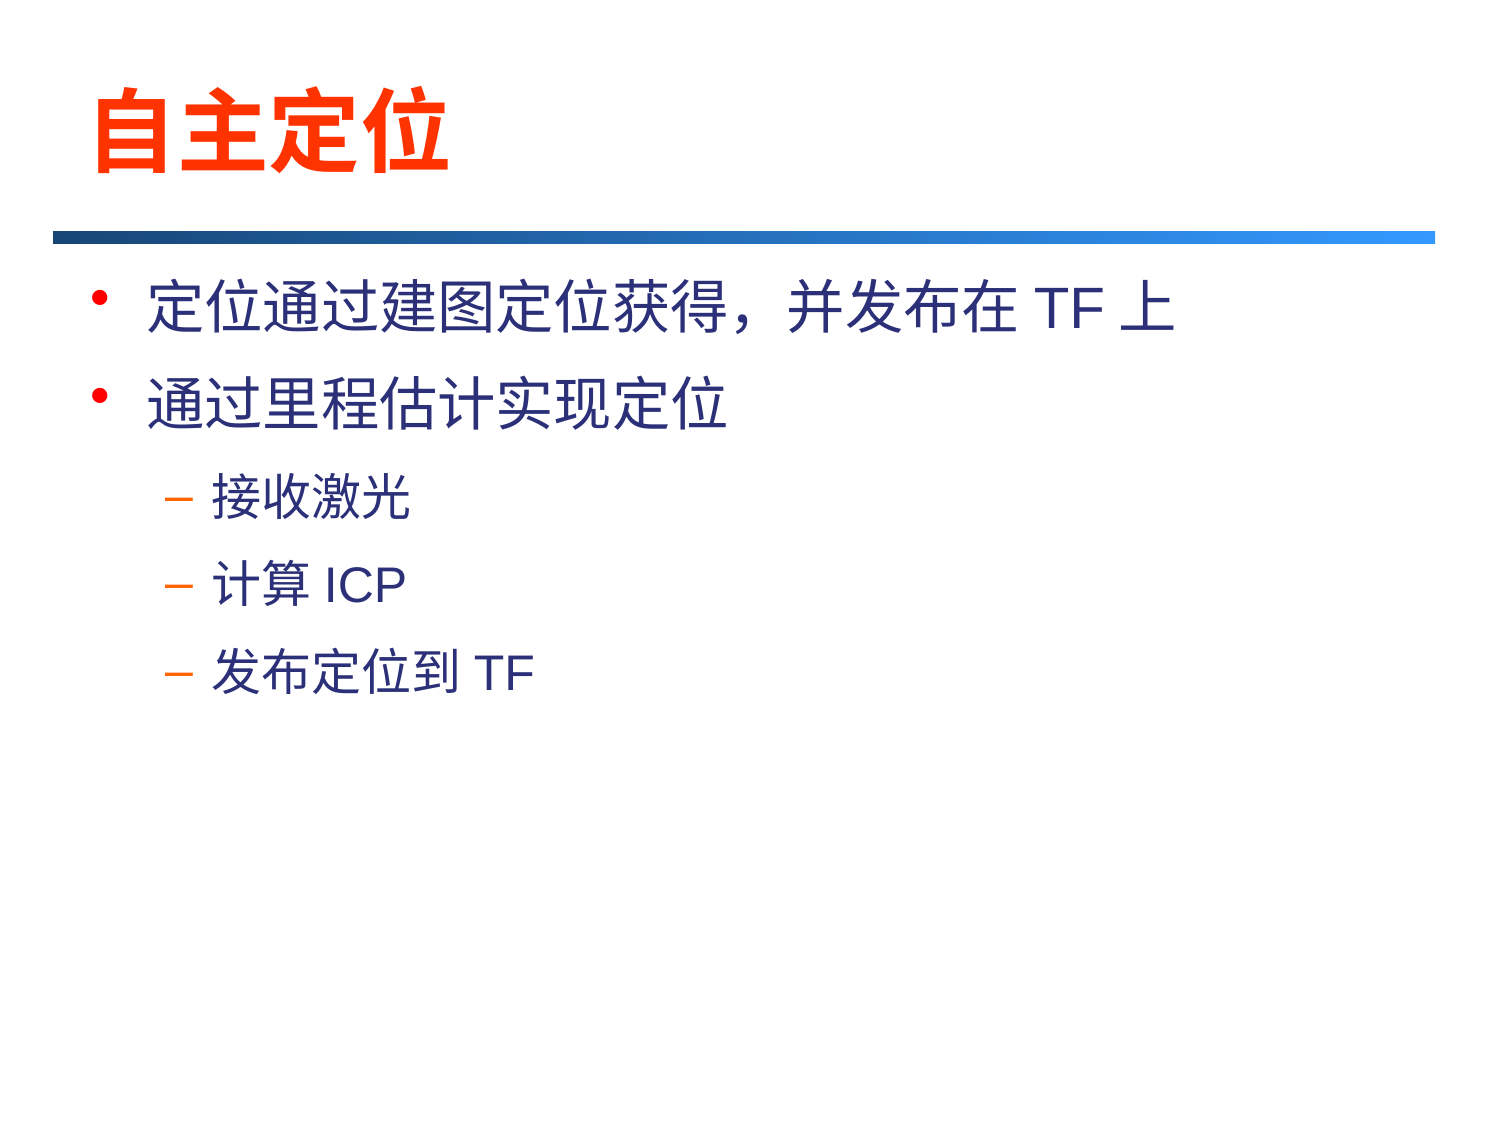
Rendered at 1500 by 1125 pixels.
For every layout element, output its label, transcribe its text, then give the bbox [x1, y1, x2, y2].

title 自主定位 [70, 34, 1421, 223]
list 定位通过建图定位获得，并发布在TF上 通过里程估计实现定位 接收激光 计算ICP 发布定位到TF [75, 262, 1425, 1005]
